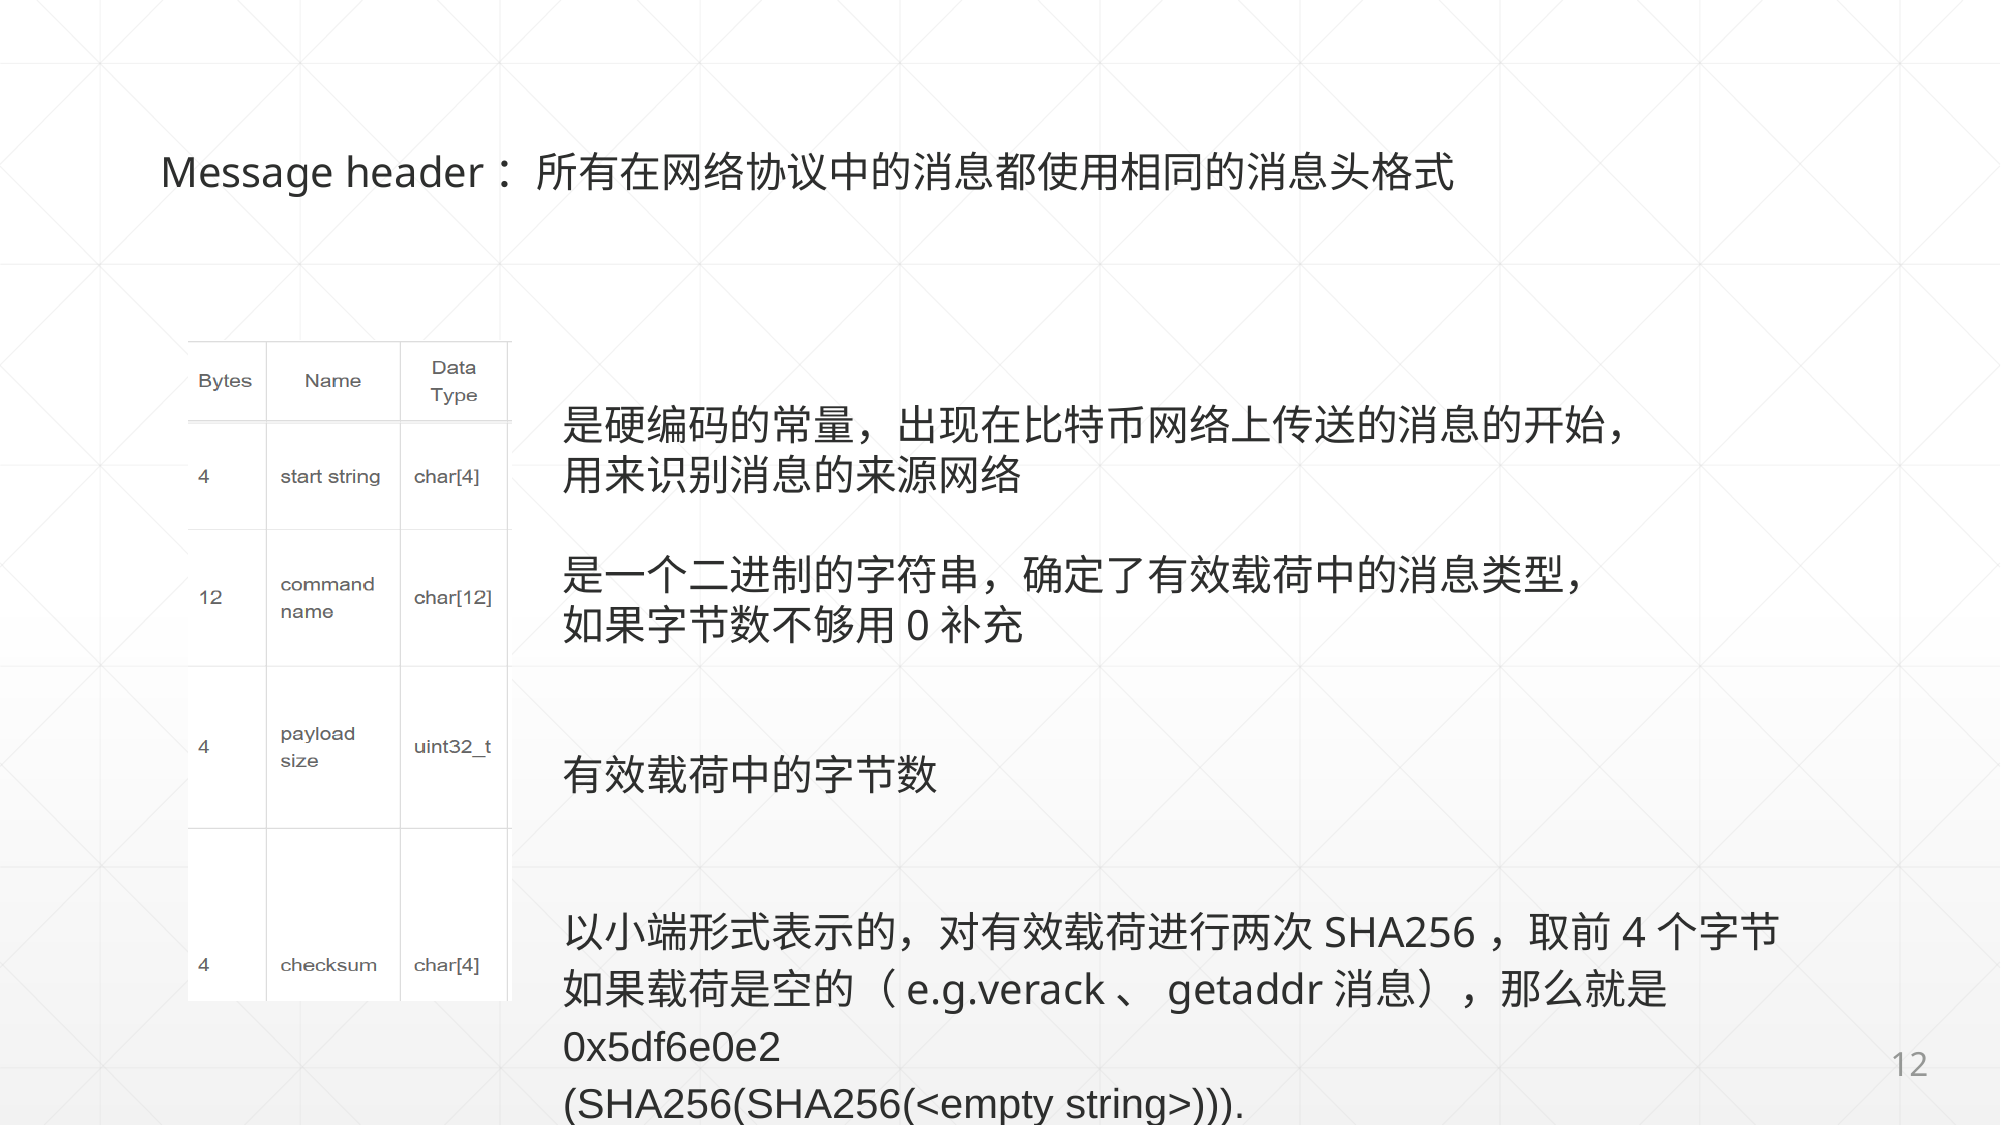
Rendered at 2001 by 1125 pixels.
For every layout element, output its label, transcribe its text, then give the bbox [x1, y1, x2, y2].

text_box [149, 271, 1868, 1084]
text_box Message header：所有在网络协议中的消息都使用相同的消息头格式 [145, 137, 1509, 203]
slide_number 12 [1868, 1047, 1944, 1084]
